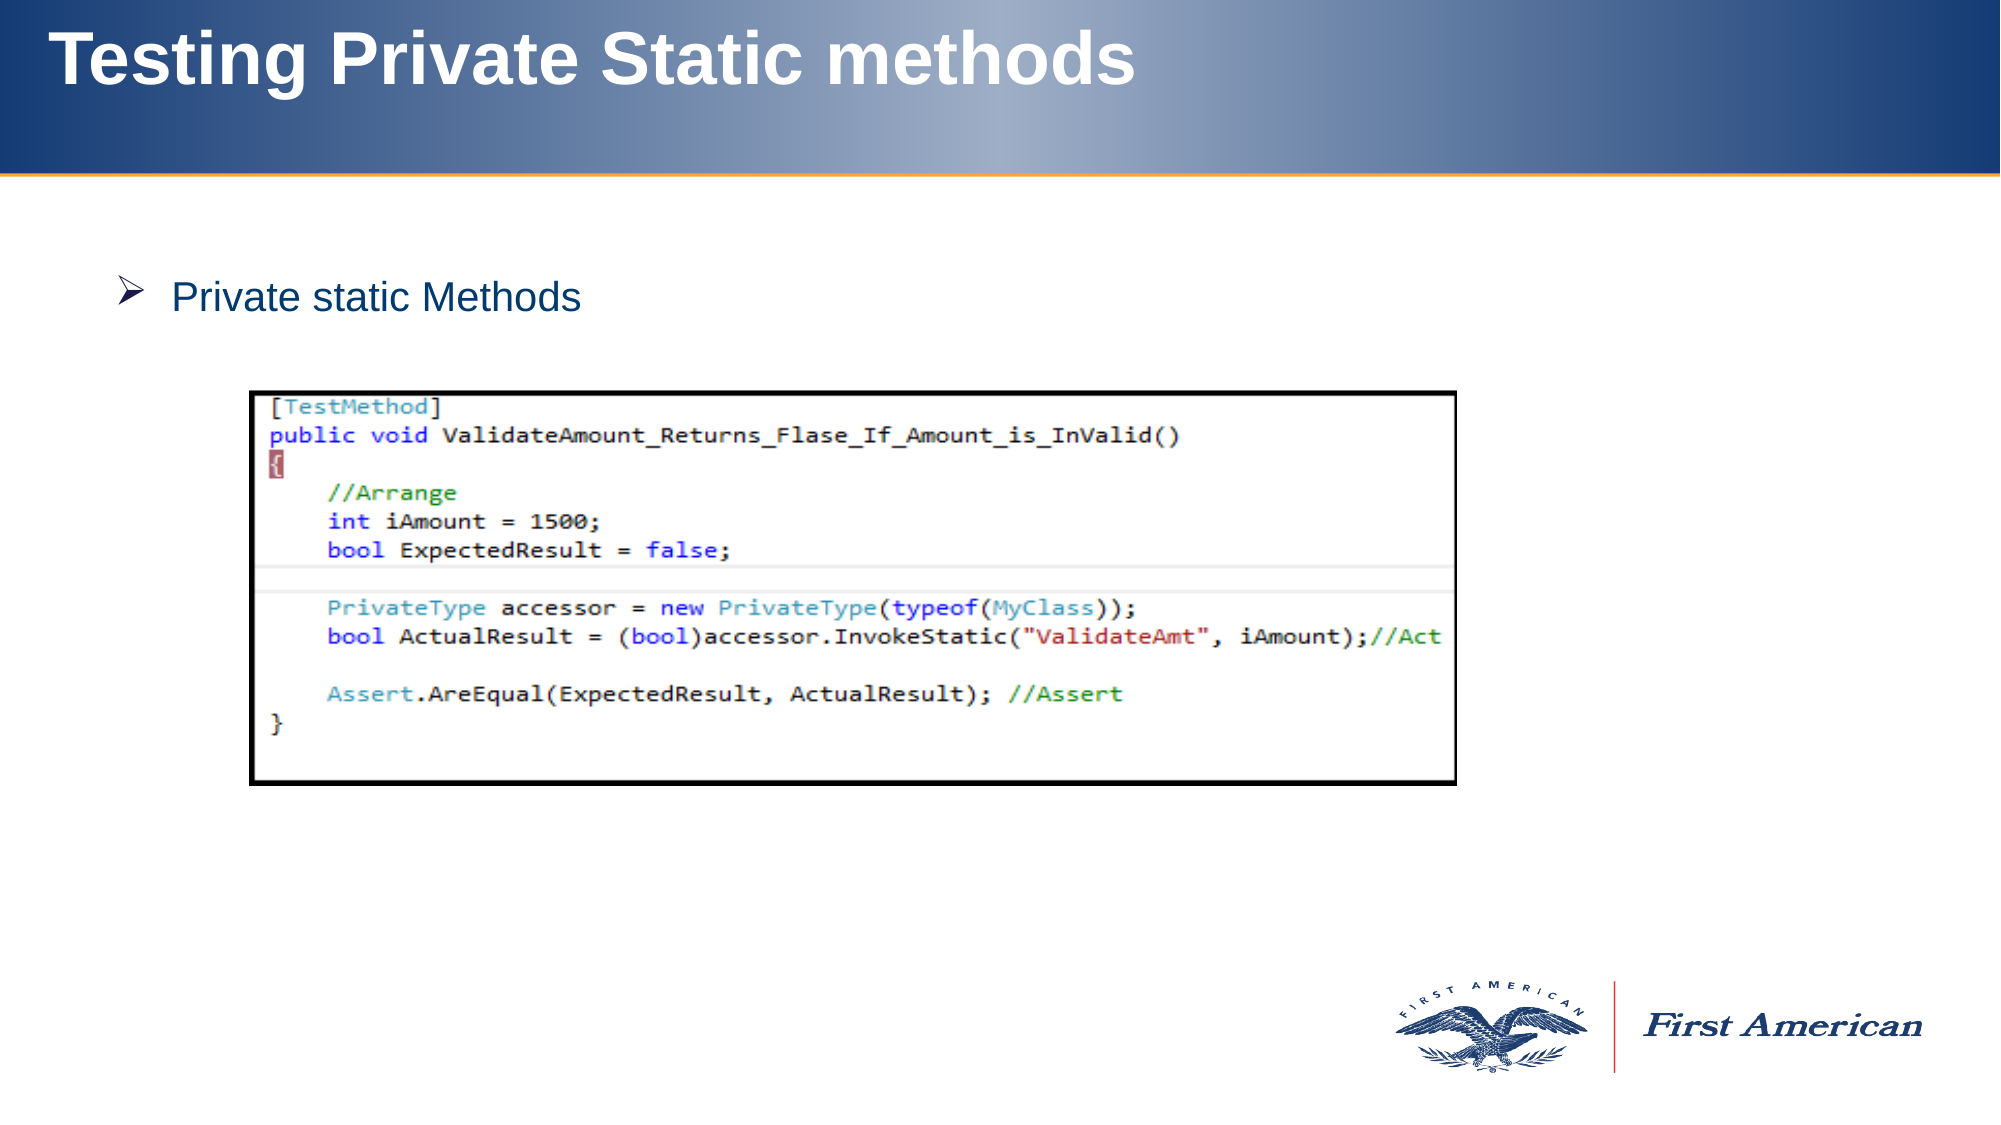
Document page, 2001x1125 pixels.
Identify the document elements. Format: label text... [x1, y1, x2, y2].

picture [901, 981, 1922, 1125]
picture [248, 389, 1457, 787]
list Private static Methods [99, 262, 1901, 1006]
title Testing Private Static methods [33, 1, 1964, 133]
